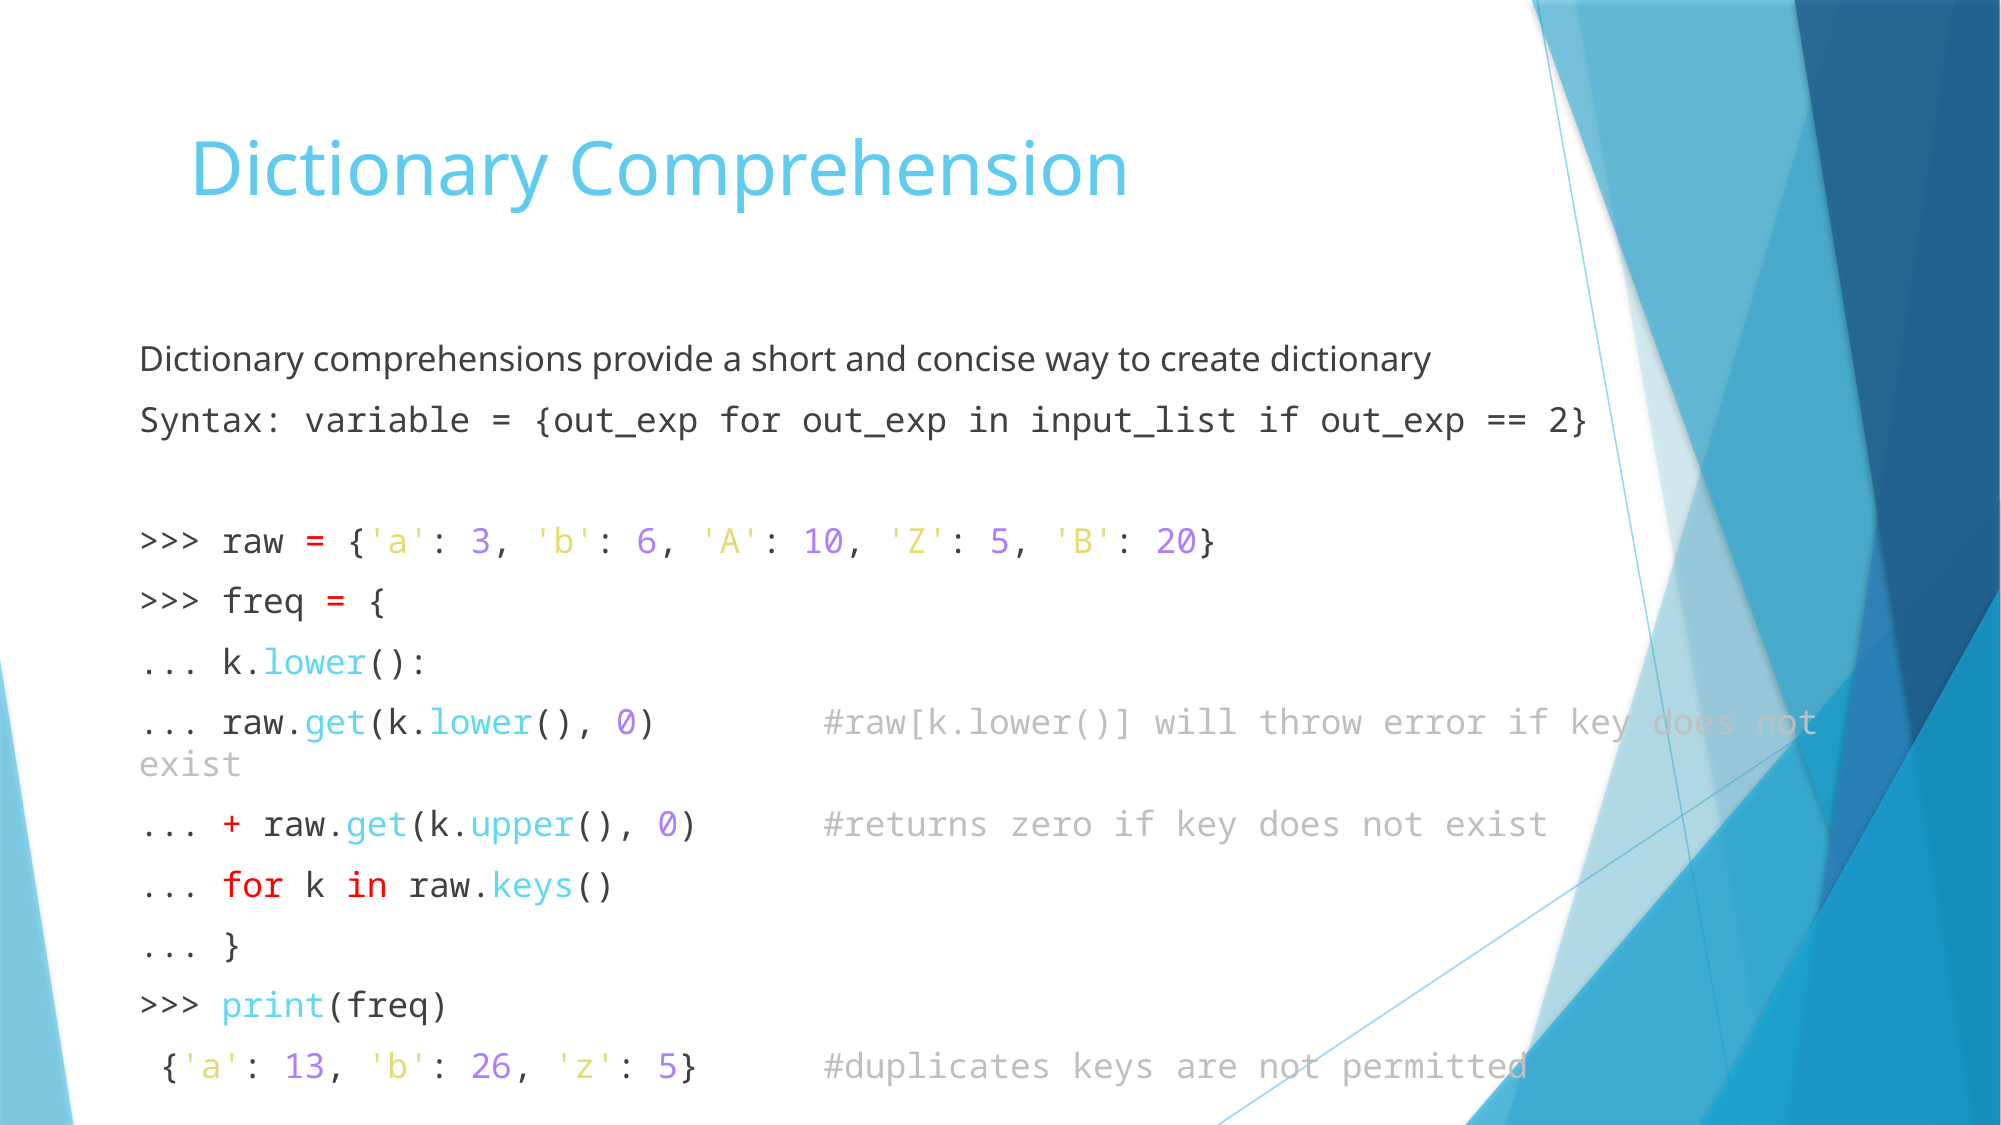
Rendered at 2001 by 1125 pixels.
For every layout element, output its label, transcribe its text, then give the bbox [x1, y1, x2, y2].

title Dictionary Comprehension [174, 112, 1900, 329]
list Dictionary comprehensions provide a short and concise way to create dictionary Syntax: variable = {out_exp for out_exp in input_list if out_exp == 2} >>> raw = {'a': 3, 'b': 6, 'A': 10, 'Z': 5, 'B': 20} >>> freq = { ... k.lower(): ... raw.get(k.lower(), 0) #raw[k.lower()] will throw error if key does not exist ... + raw.get(k.upper(), 0) #returns zero if key does not exist ... for k in raw.keys() ... } >>> print(freq) {'a': 13, 'b': 26, 'z': 5} #duplicates keys are not permitted [123, 329, 1952, 1096]
